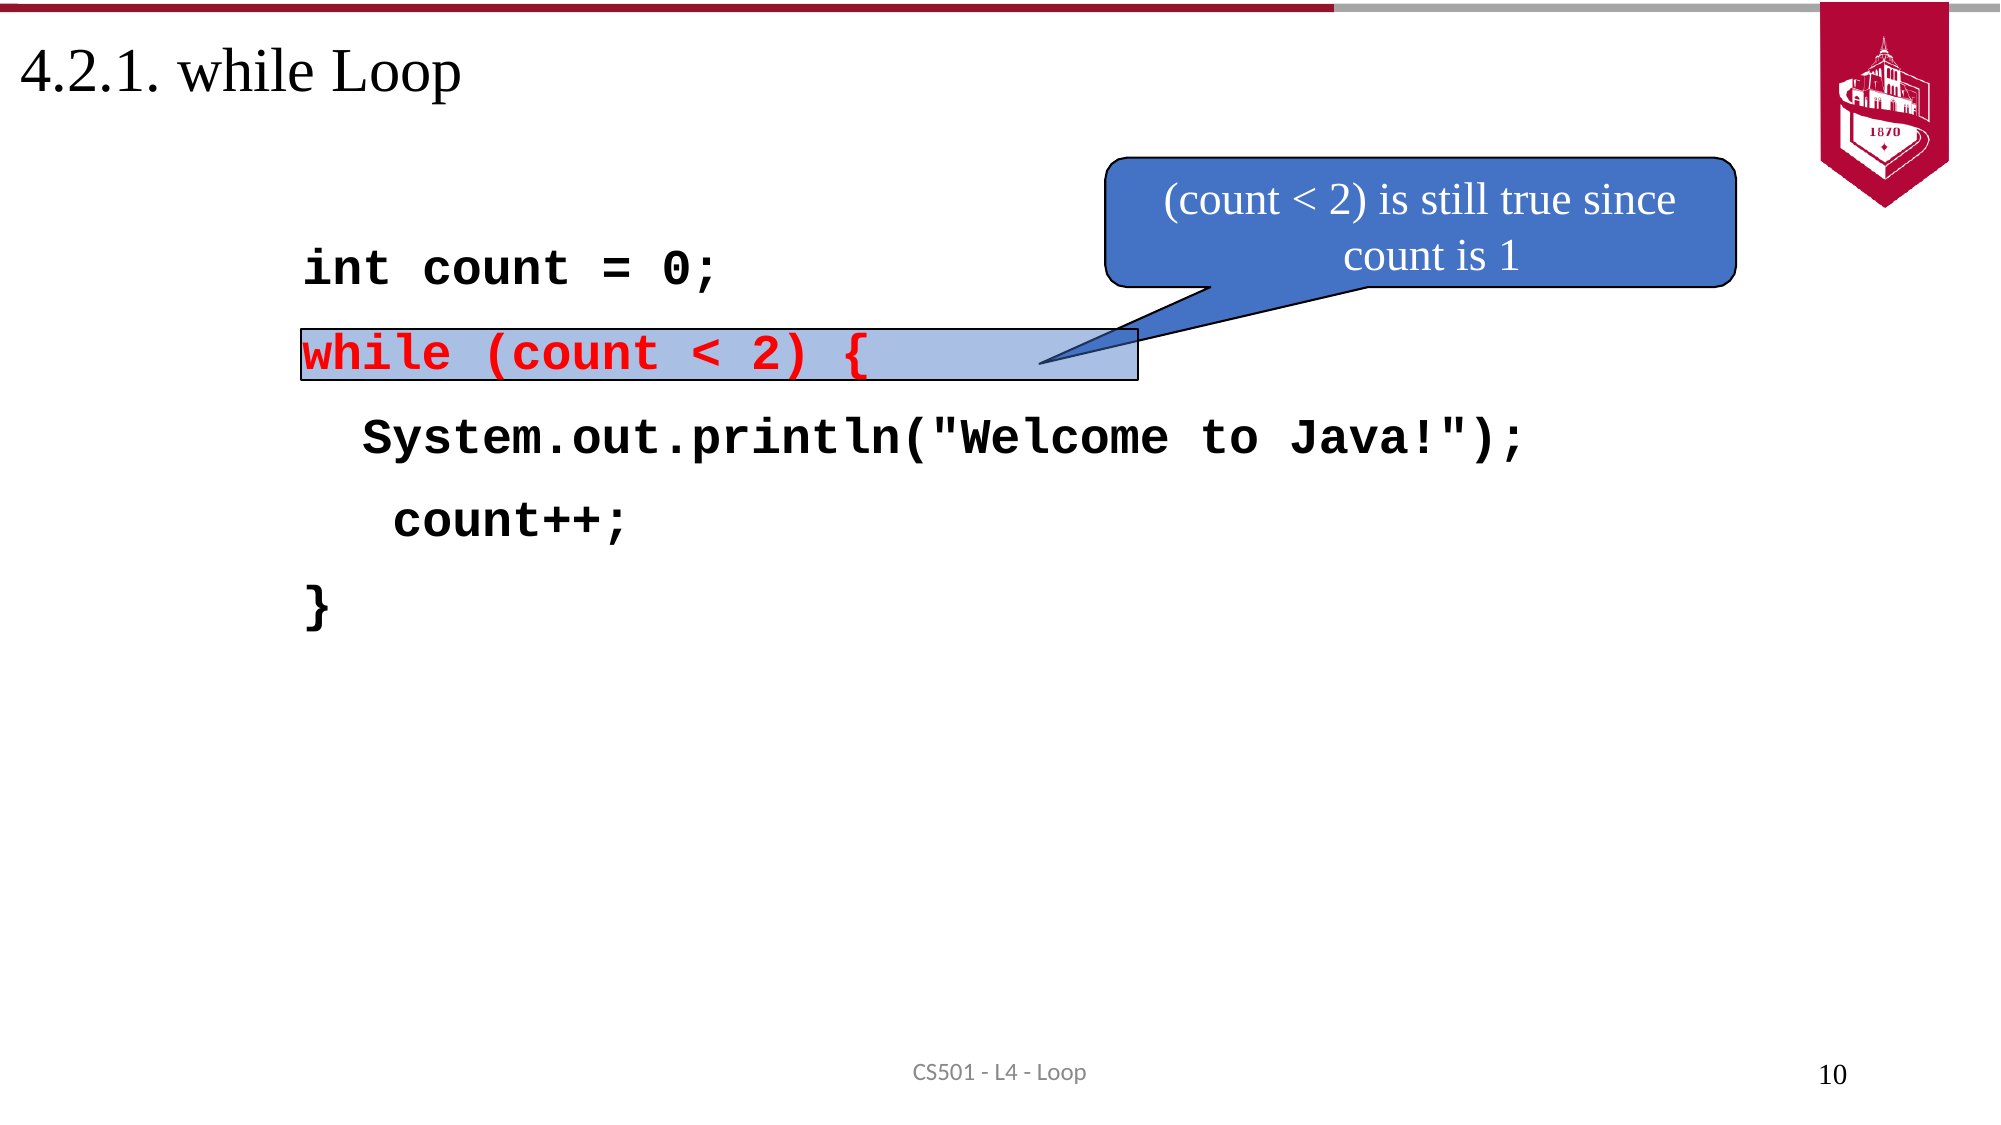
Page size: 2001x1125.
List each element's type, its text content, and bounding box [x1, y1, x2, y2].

text_box while (count < 2) { [300, 329, 1139, 378]
slide_number 10 [1811, 1056, 1856, 1125]
text_box int count = 0; [300, 232, 724, 295]
footer CS501 - L4 - Loop [910, 1054, 1090, 1125]
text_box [1038, 219, 1738, 365]
list System.out.println("Welcome to Java!"); count++; } [300, 378, 1533, 1019]
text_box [0, 1, 2000, 208]
